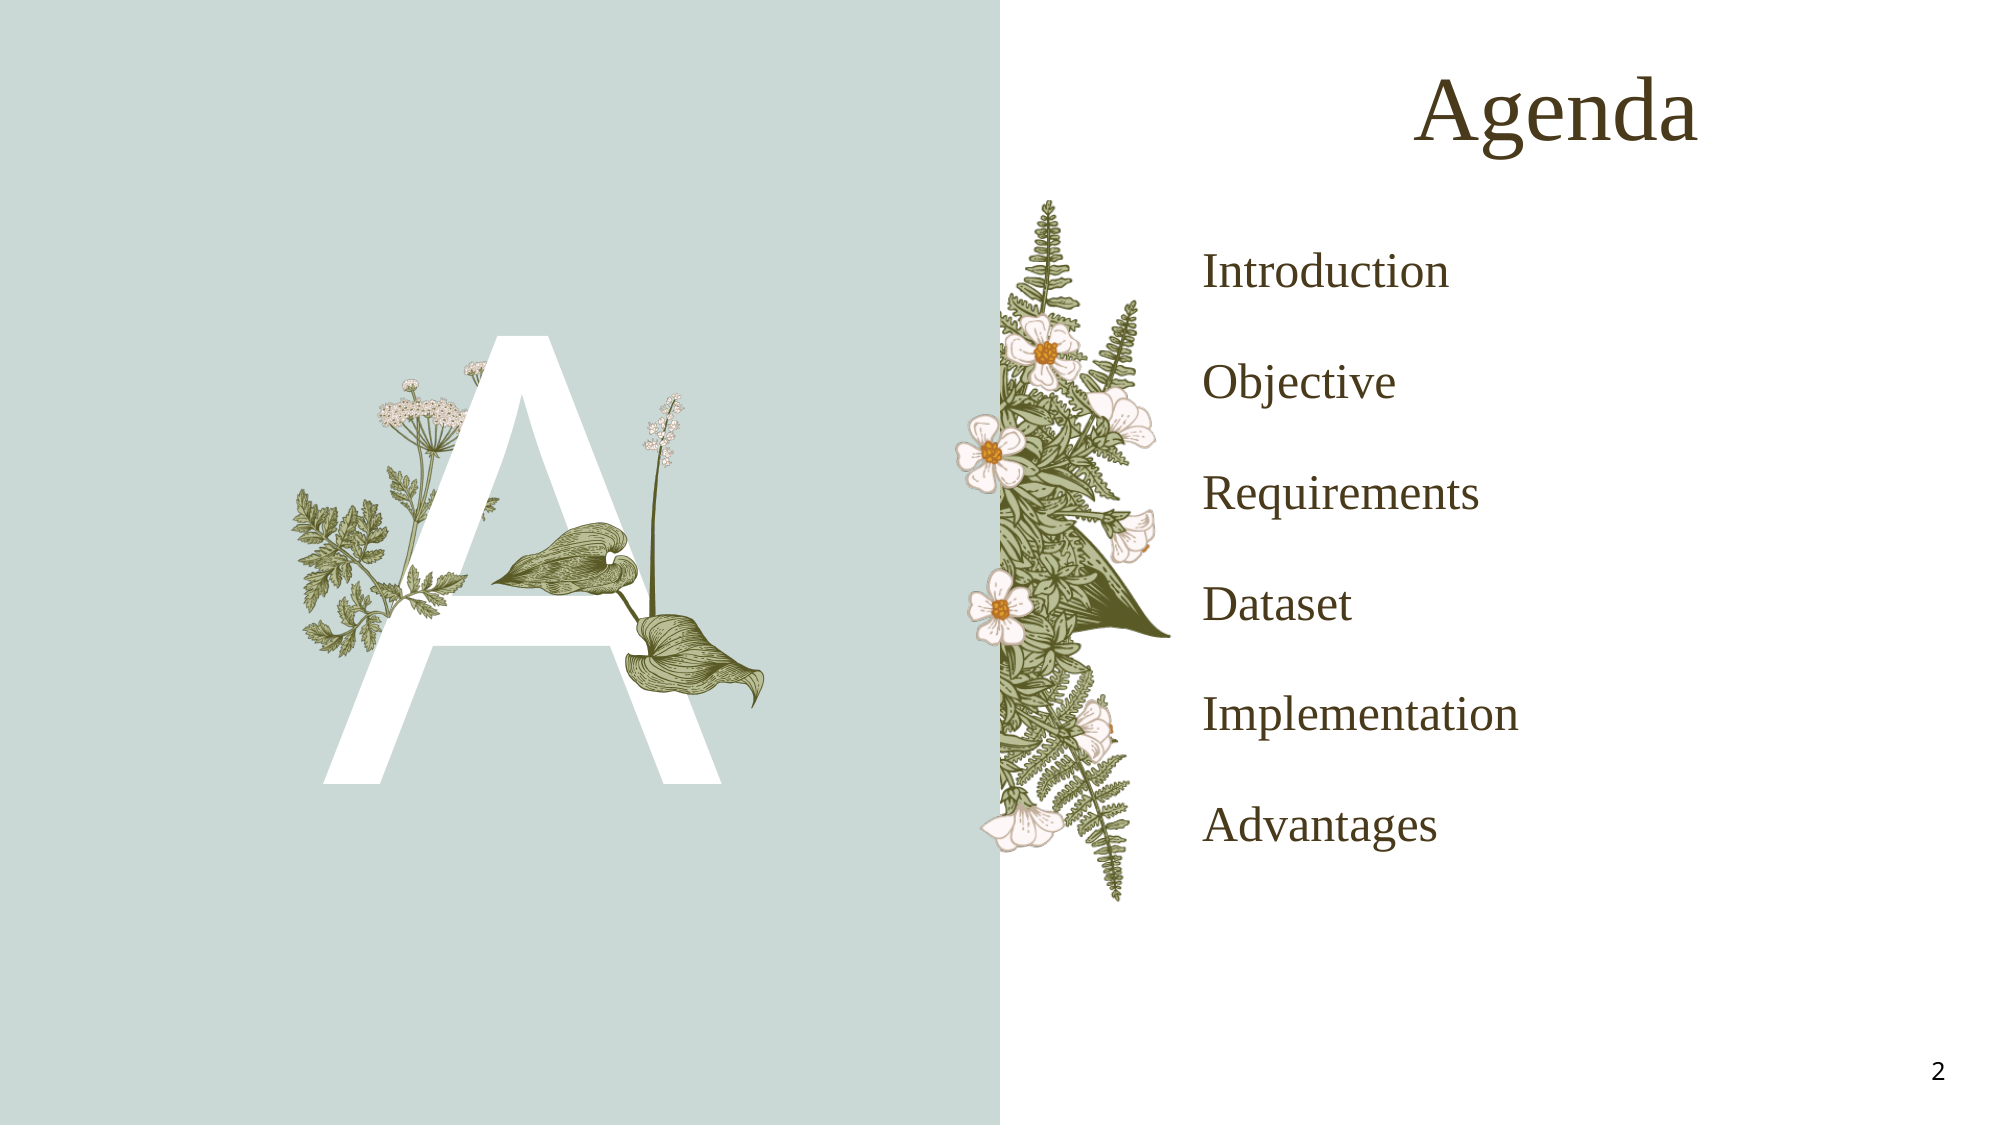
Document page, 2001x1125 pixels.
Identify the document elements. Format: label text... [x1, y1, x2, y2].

list Introduction Objective Requirements Dataset Implementation Advantages [1187, 200, 1958, 1067]
list A [201, 233, 845, 930]
picture [258, 384, 776, 718]
slide_number 2 [1510, 1042, 1961, 1103]
picture [947, 190, 1186, 912]
title Agenda [1155, 22, 1958, 200]
